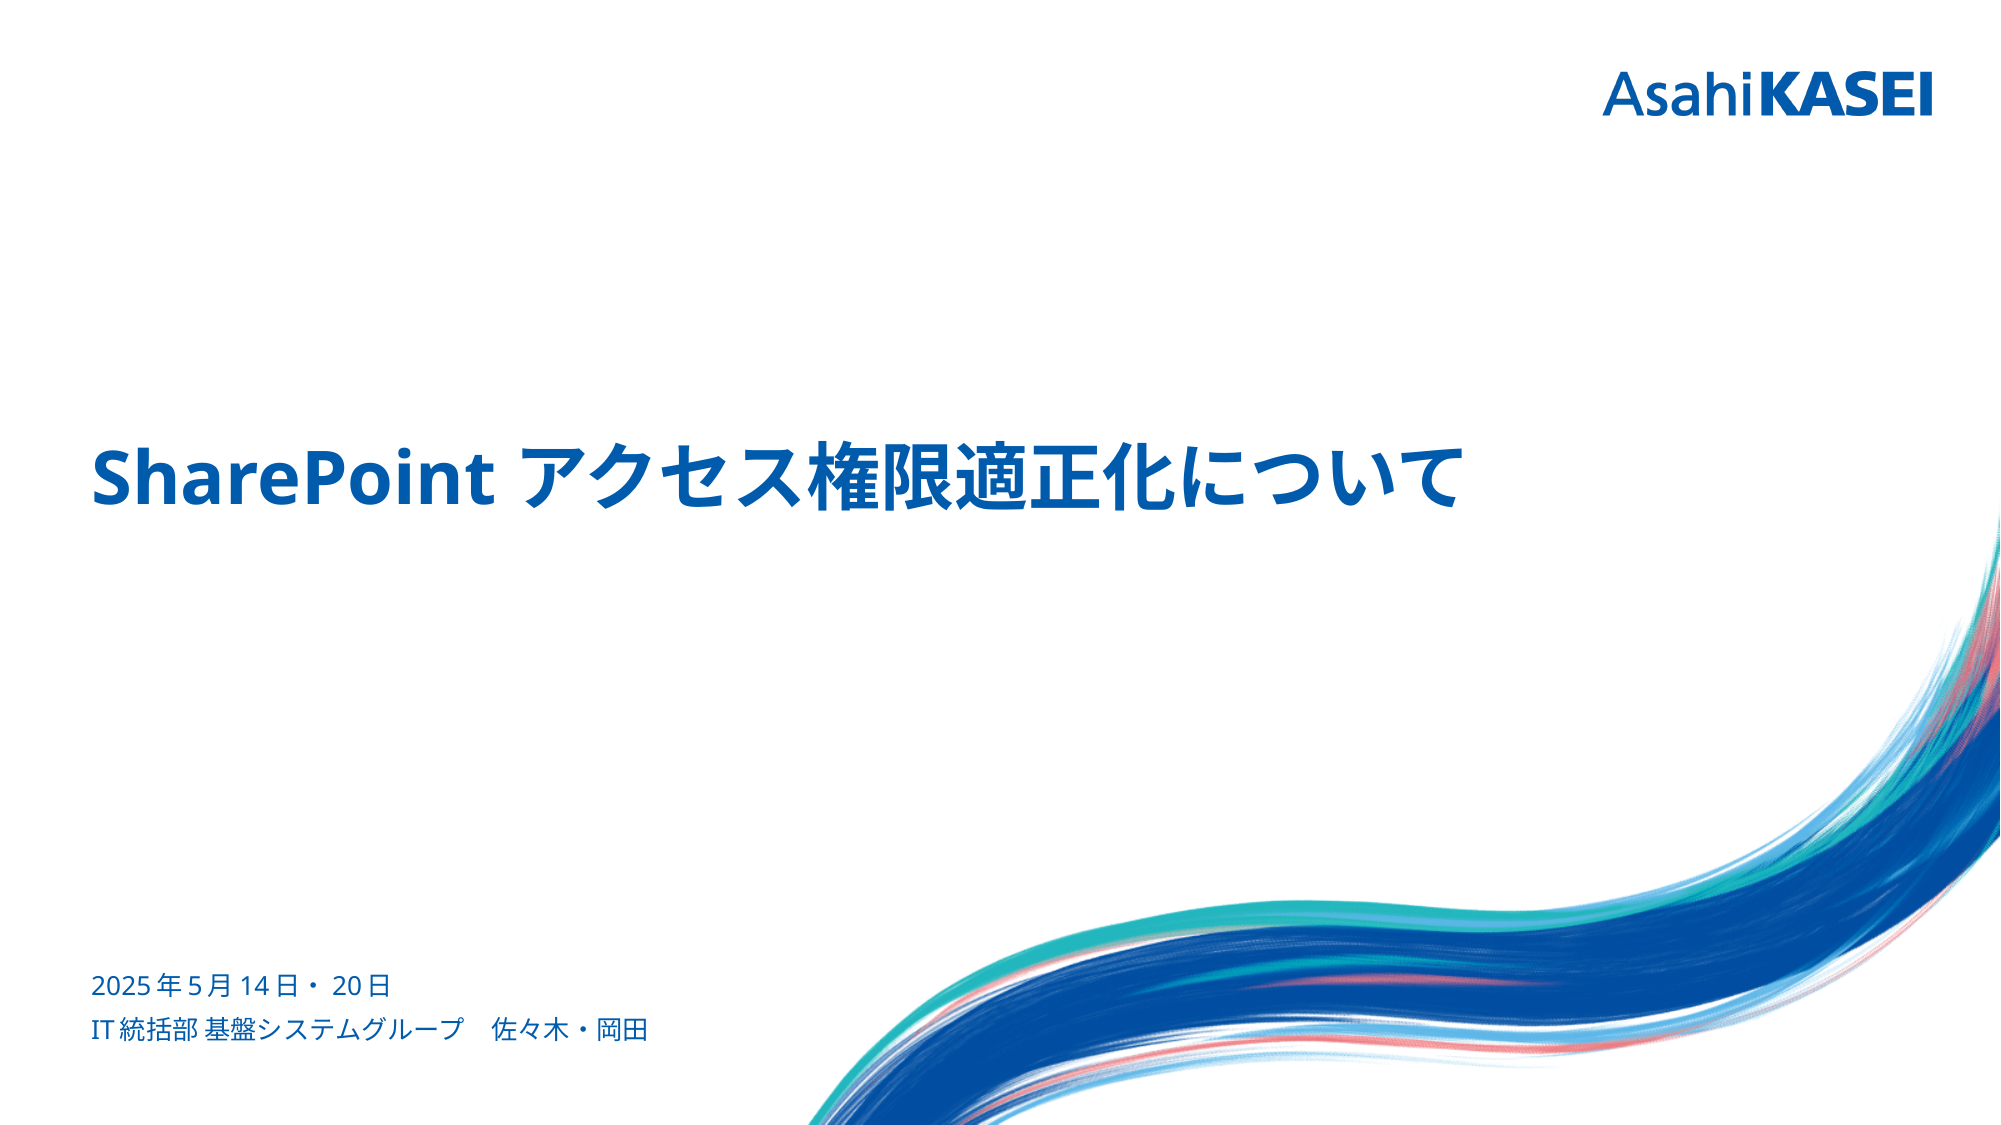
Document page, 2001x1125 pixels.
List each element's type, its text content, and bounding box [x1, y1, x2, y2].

title SharePointアクセス権限適正化について [91, 395, 1471, 526]
picture [0, 0, 2000, 1125]
list 2025年5月14日・20日 IT統括部 基盤システムグループ 佐々木・岡田 [91, 960, 750, 1049]
